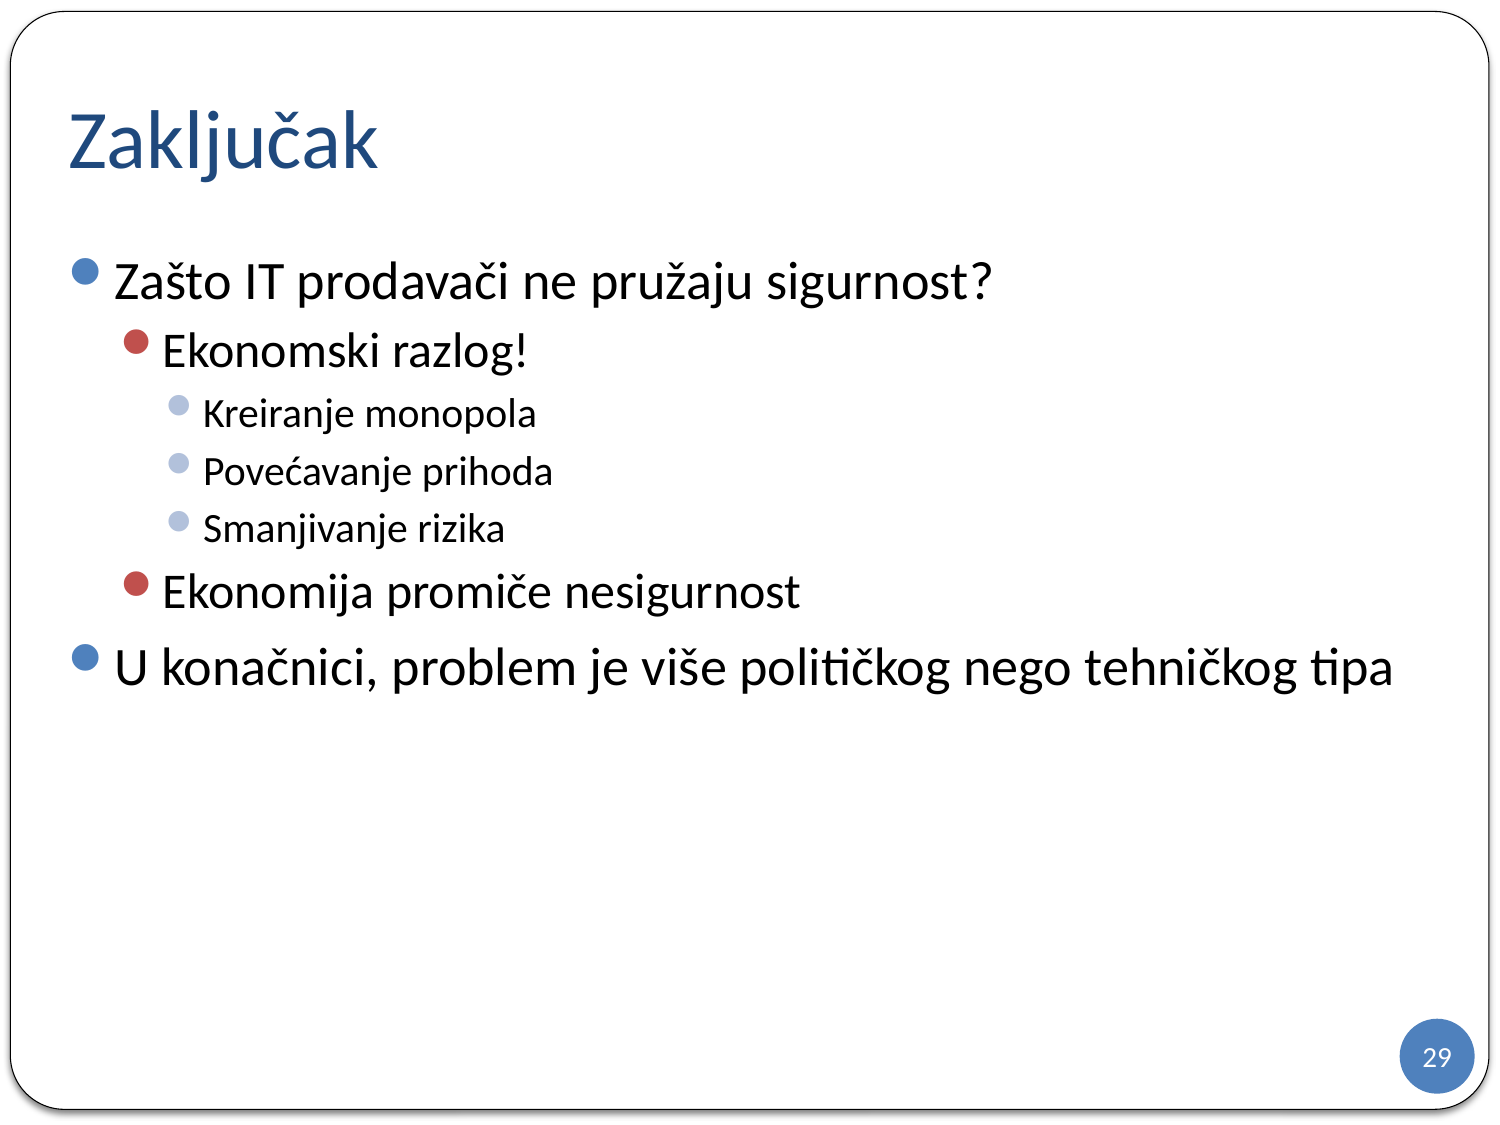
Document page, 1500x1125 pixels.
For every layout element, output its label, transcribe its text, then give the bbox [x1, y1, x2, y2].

title Zaključak [52, 44, 1460, 233]
list Zašto IT prodavači ne pružaju sigurnost? Ekonomski razlog! Kreiranje monopola Povećavanje prihoda Smanjivanje rizika Ekonomija promiče nesigurnost U konačnici, problem je više političkog nego tehničkog tipa [52, 237, 1460, 1083]
slide_number 29 [1399, 1018, 1475, 1094]
